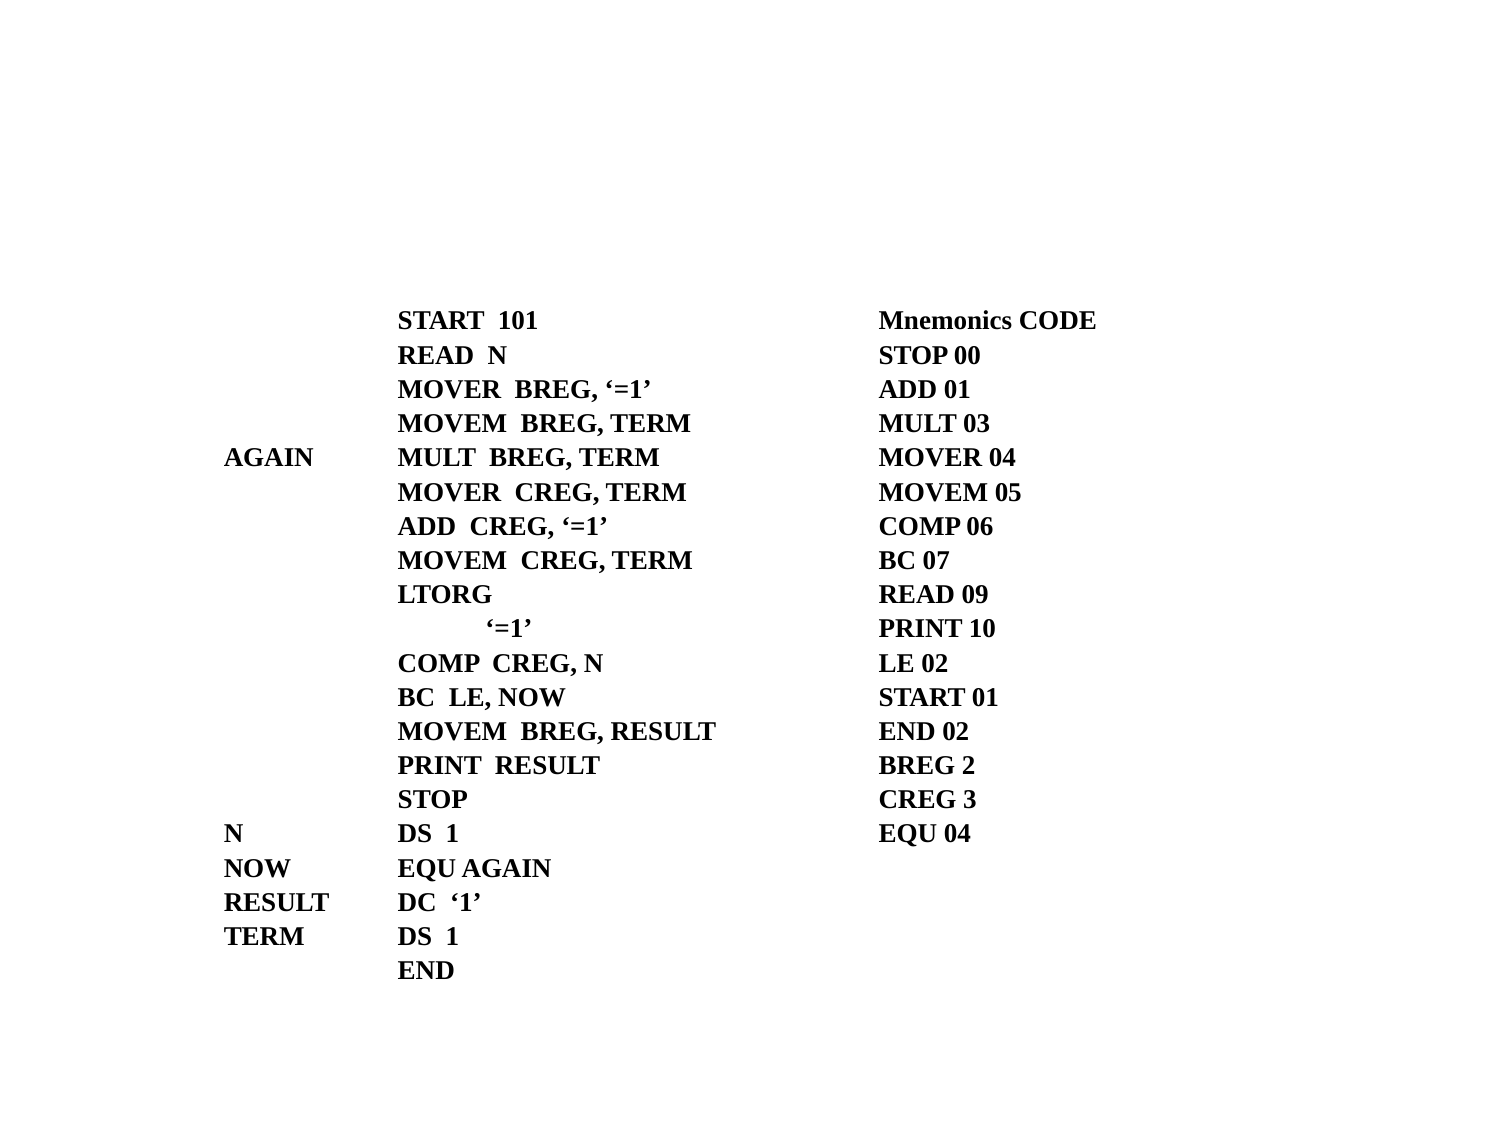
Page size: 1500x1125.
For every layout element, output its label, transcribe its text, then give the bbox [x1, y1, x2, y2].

table_header START 101 READ N MOVER BREG, ‘=1’ MOVEM BREG, TERM MULT BREG, TERM MOVER CREG, TERM ADD CREG, ‘=1’ MOVEM CREG, TERM LTORG ‘=1’ COMP CREG, N BC LE, NOW MOVEM BREG, RESULT PRINT RESULT STOP DS 1 EQU AGAIN DC ‘1’ DS 1 END [387, 303, 867, 1047]
table_header Mnemonics CODE STOP 00 ADD 01 MULT 03 MOVER 04 MOVEM 05 COMP 06 BC 07 READ 09 PRINT 10 LE 02 START 01 END 02 BREG 2 CREG 3 EQU 04 [868, 303, 1299, 1047]
table_header AGAIN N NOW RESULT TERM [213, 303, 386, 1047]
